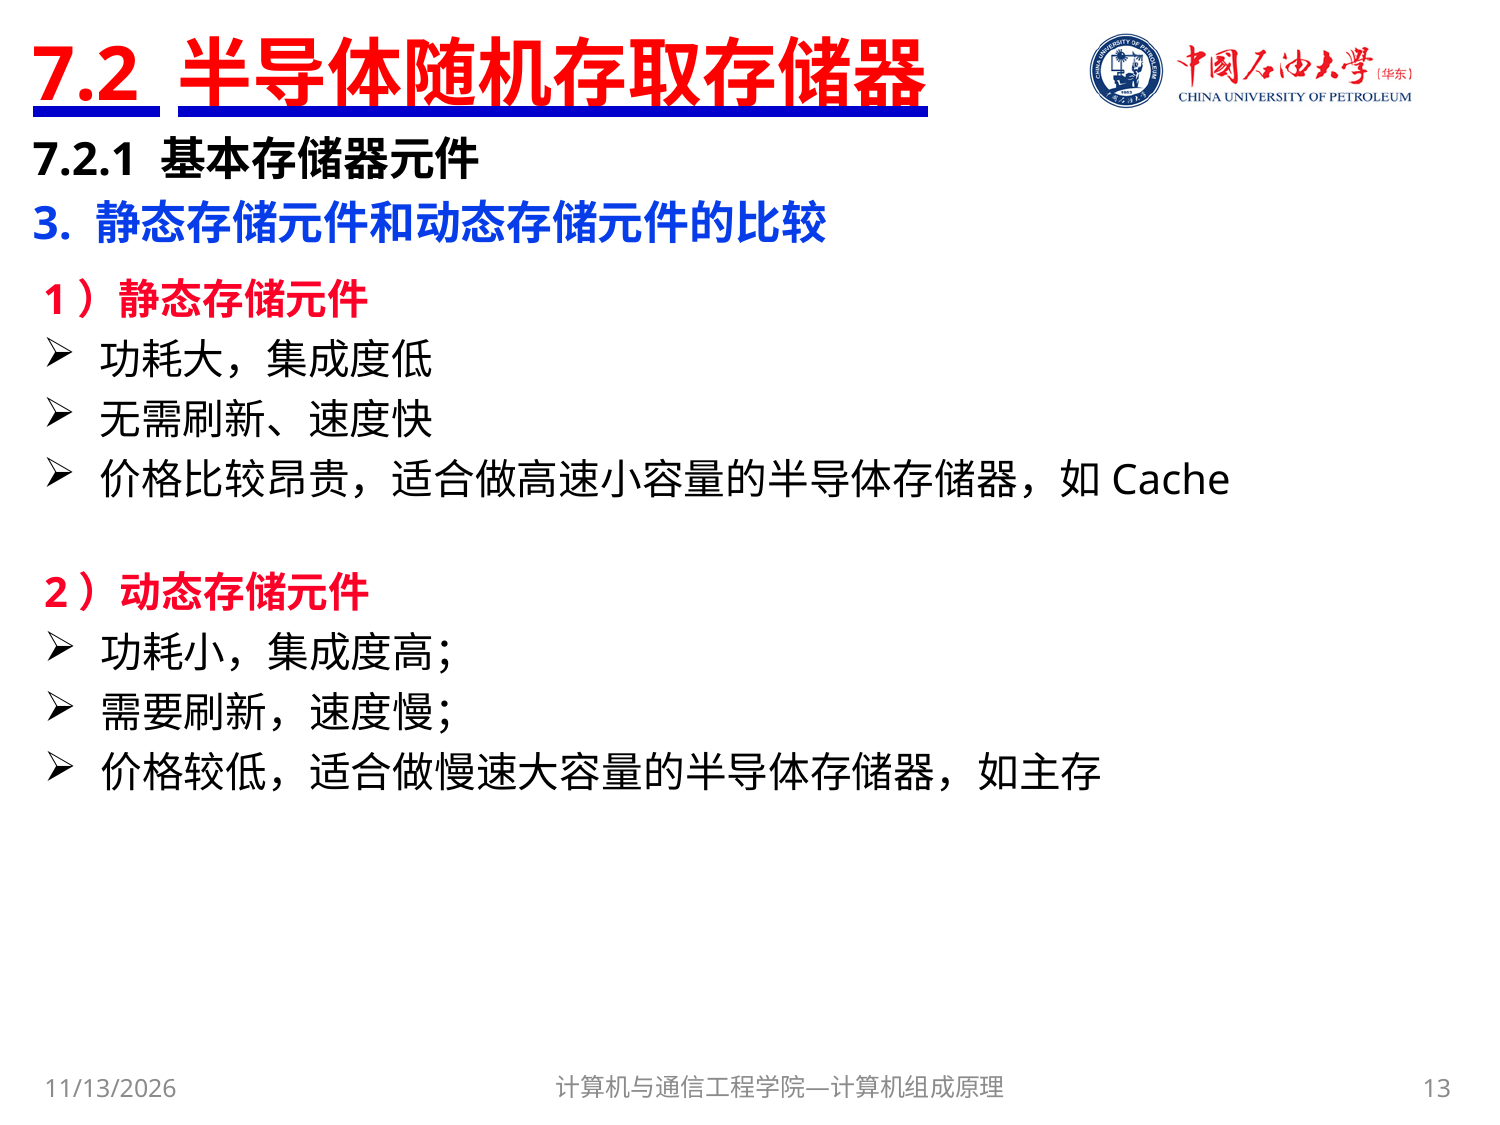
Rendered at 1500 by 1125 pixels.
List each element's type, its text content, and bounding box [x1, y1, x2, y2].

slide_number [29, 1059, 380, 1119]
list 7.2.1 基本存储器元件 3. 静态存储元件和动态存储元件的比较 [17, 121, 1377, 1057]
text_box 1）静态存储元件 功耗大，集成度低 无需刷新、速度快 价格比较昂贵，适合做高速小容量的半导体存储器，如Cache [28, 255, 1306, 511]
slide_number 13 [1116, 1059, 1467, 1119]
title 7.2 半导体随机存取存储器 [17, 7, 1471, 135]
text_box 2）动态存储元件 功耗小，集成度高； 需要刷新，速度慢； 价格较低，适合做慢速大容量的半导体存储器，如主存 [29, 548, 1353, 804]
footer 计算机与通信工程学院—计算机组成原理 [501, 1056, 1059, 1117]
